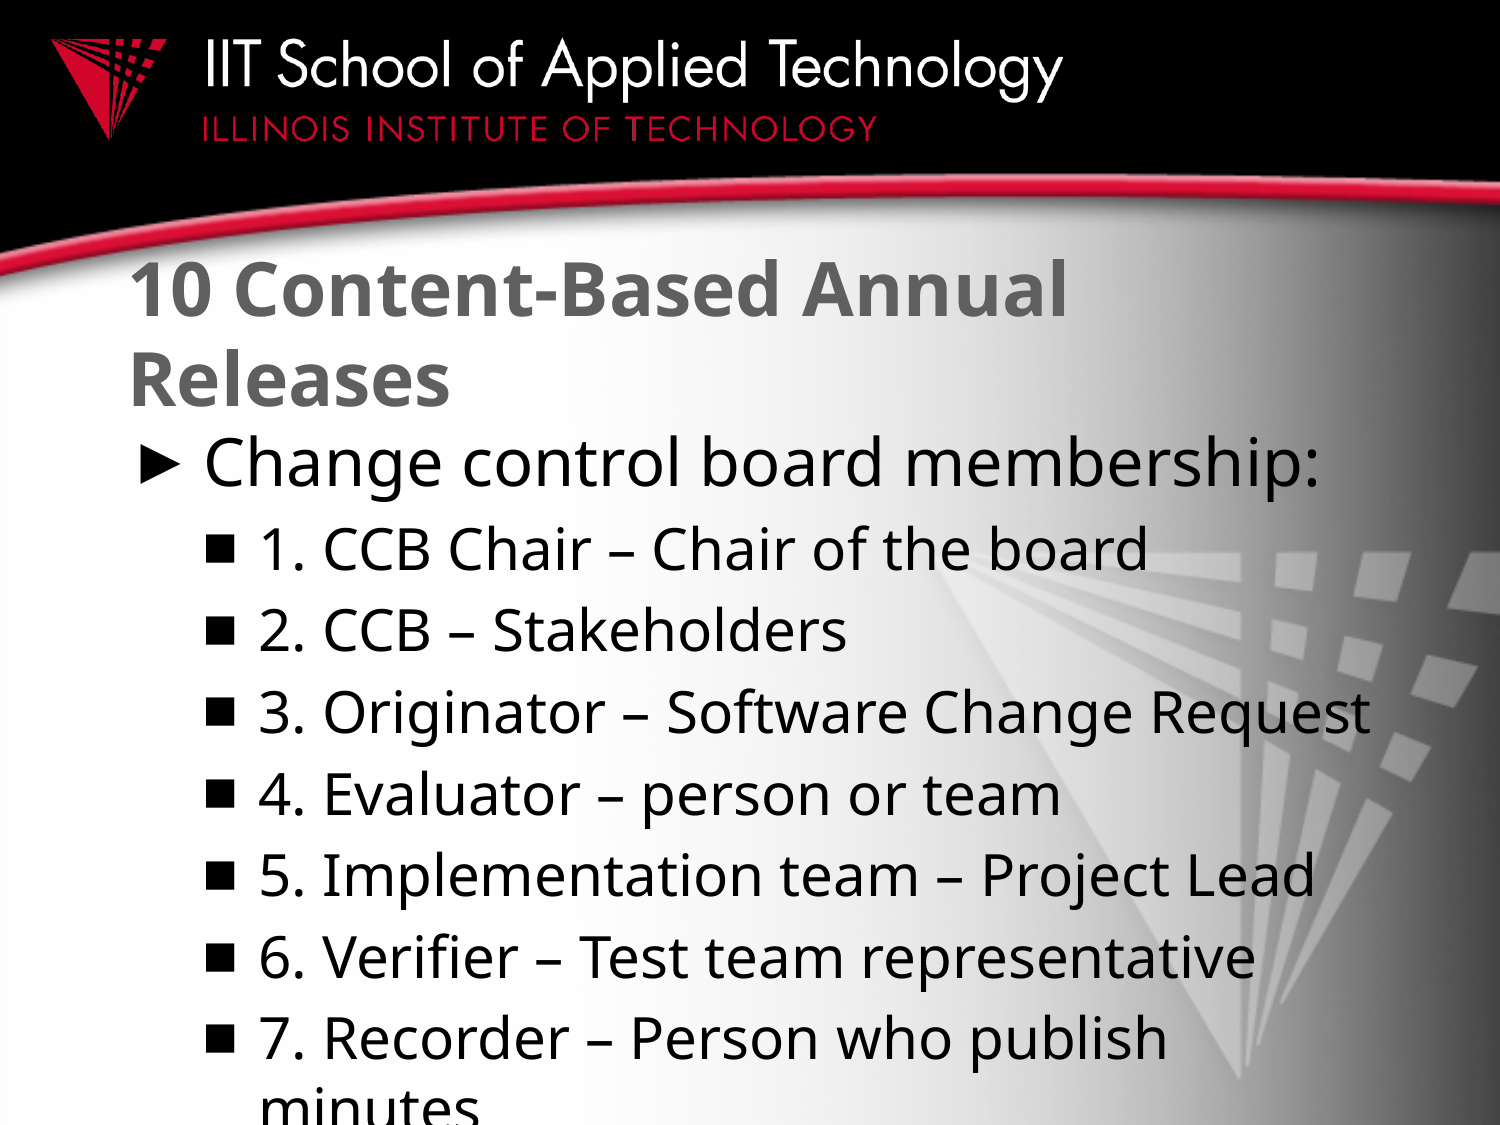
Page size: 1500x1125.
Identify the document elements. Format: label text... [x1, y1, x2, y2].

title 10 Content-Based Annual Releases [112, 249, 1413, 412]
picture [0, 0, 1500, 1125]
list Change control board membership: 1. CCB Chair – Chair of the board 2. CCB – Stakeholders 3. Originator – Software Change Request 4. Evaluator – person or team 5. Implementation team – Project Lead 6. Verifier – Test team representative 7. Recorder – Person who publish minutes [112, 412, 1413, 1088]
